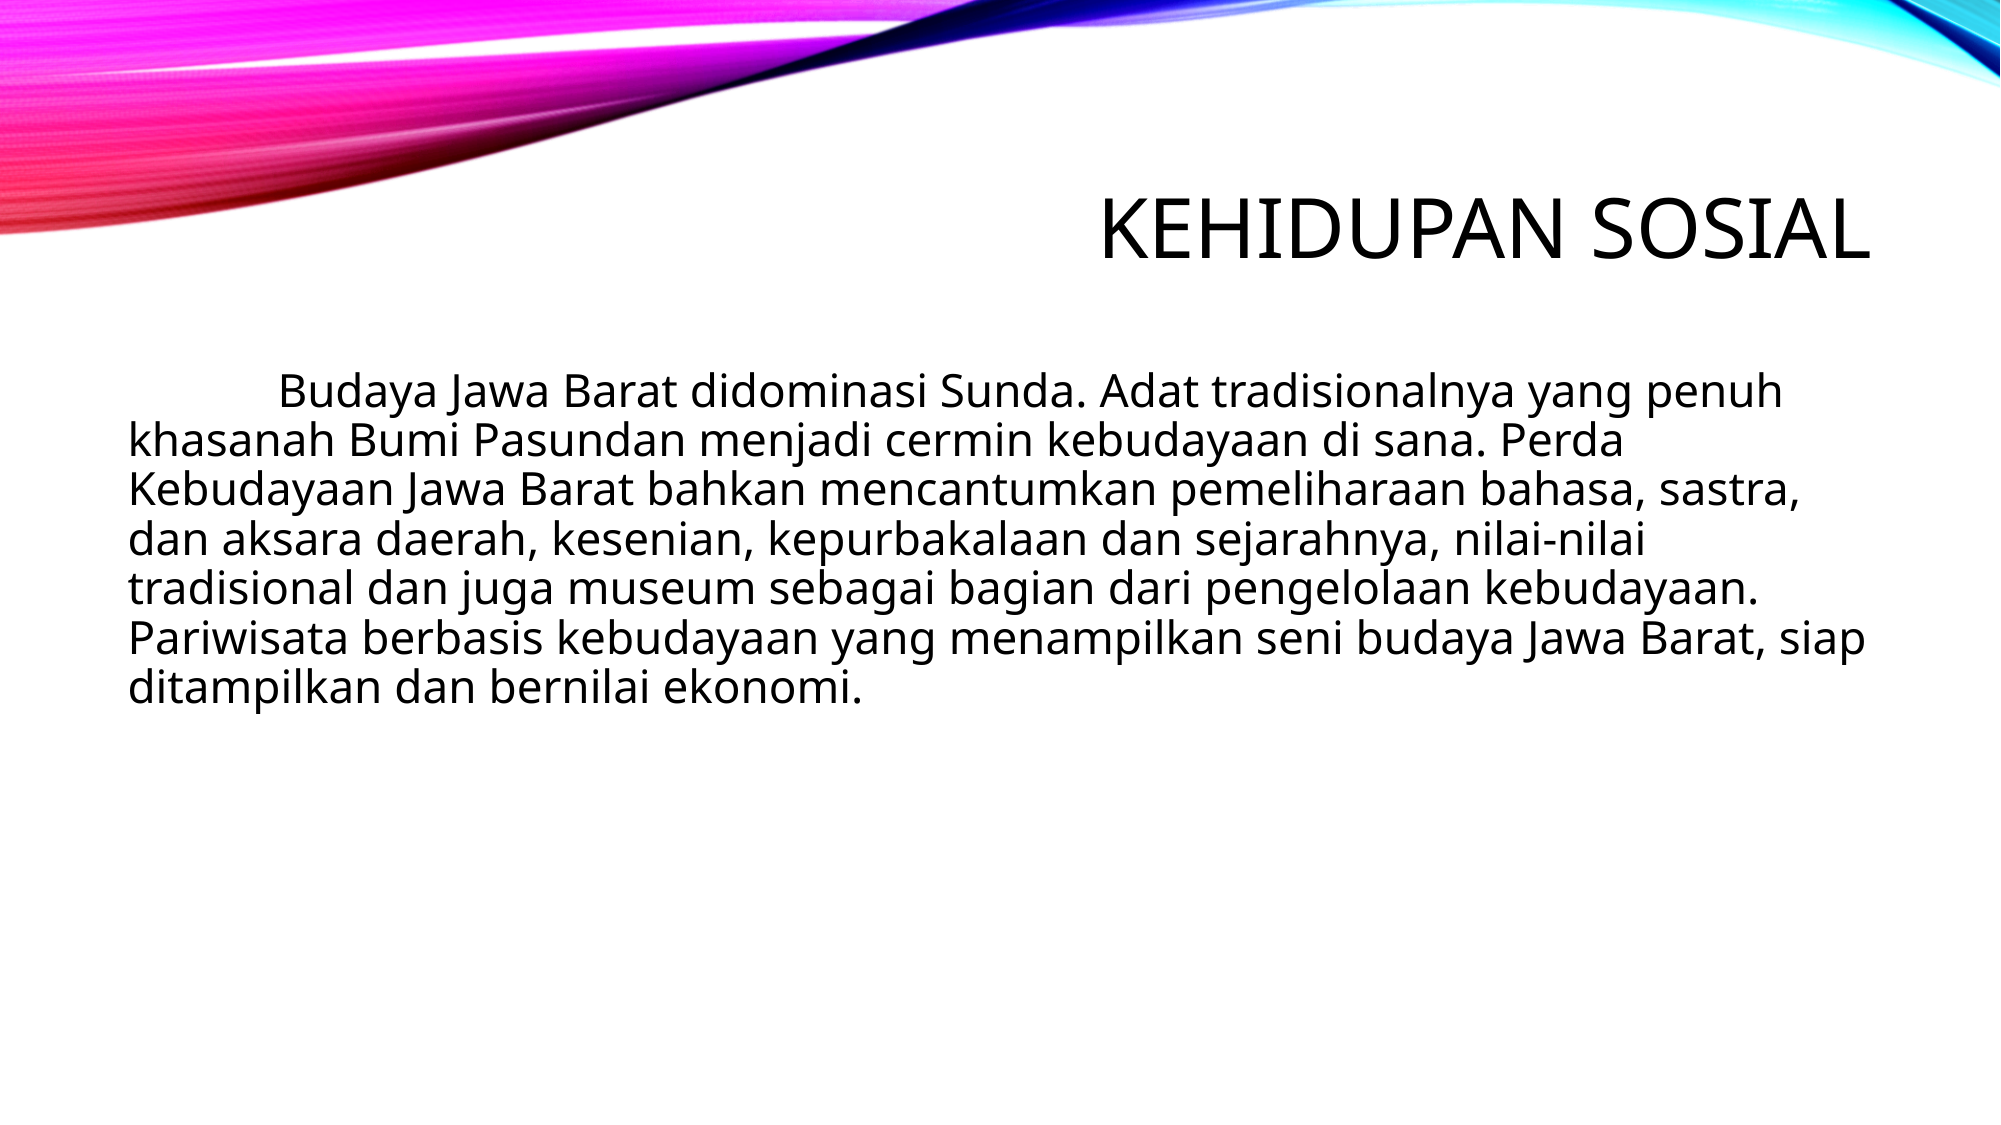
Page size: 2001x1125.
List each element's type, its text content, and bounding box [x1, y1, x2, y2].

title kehidupan sosial [474, 125, 1888, 338]
picture [1890, 0, 2000, 75]
picture [0, 0, 2000, 237]
picture [1910, 0, 2000, 45]
list Budaya Jawa Barat didominasi Sunda. Adat tradisionalnya yang penuh khasanah Bumi Pasundan menjadi cermin kebudayaan di sana. Perda Kebudayaan Jawa Barat bahkan mencantumkan pemeliharaan bahasa, sastra, dan aksara daerah, kesenian, kepurbakalaan dan sejarahnya, nilai-nilai tradisional dan juga museum sebagai bagian dari pengelolaan kebudayaan. Pariwisata berbasis kebudayaan yang menampilkan seni budaya Jawa Barat, siap ditampilkan dan bernilai ekonomi. [112, 360, 1888, 1021]
